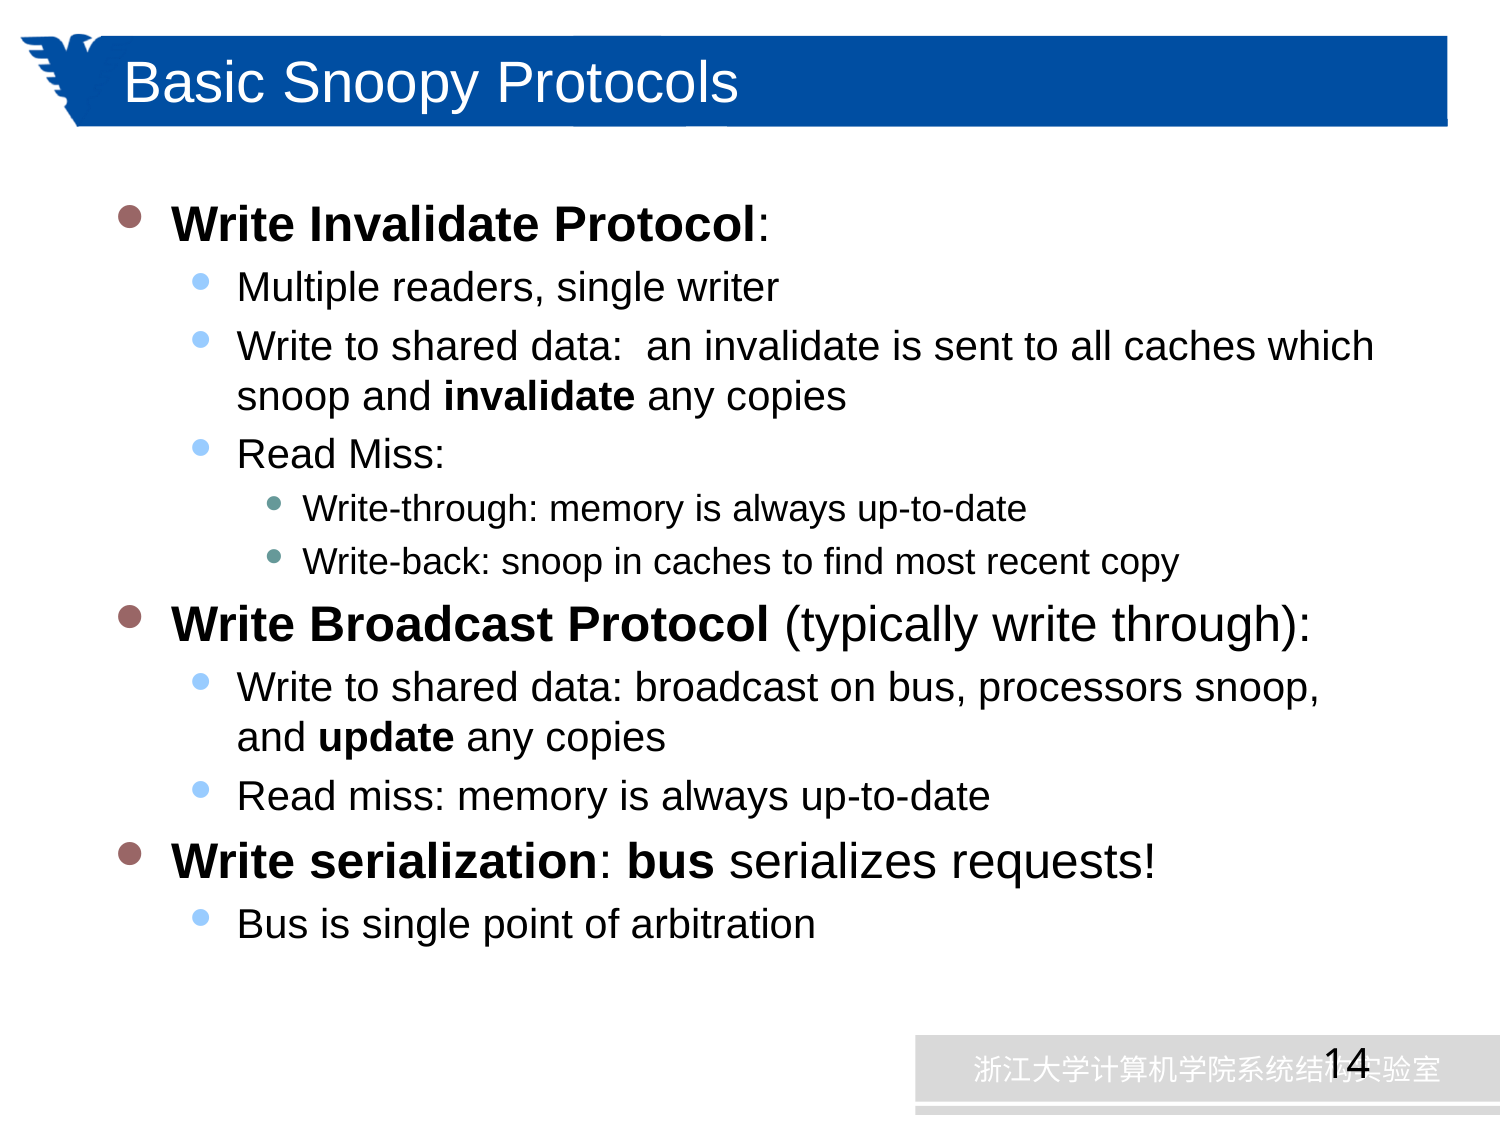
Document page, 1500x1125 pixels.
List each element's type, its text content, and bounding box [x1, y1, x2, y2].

list Write Invalidate Protocol: Multiple readers, single writer Write to shared data: an invalidate is sent to all caches which snoop and invalidate any copies Read Miss: Write-through: memory is always up-to-date Write-back: snoop in caches to find most recent copy Write Broadcast Protocol (typically write through): Write to shared data: broadcast on bus, processors snoop, and update any copies Read miss: memory is always up-to-date Write serialization: bus serializes requests! Bus is single point of arbitration [99, 184, 1400, 988]
title Basic Snoopy Protocols [108, 38, 1406, 121]
picture [5, 19, 148, 127]
